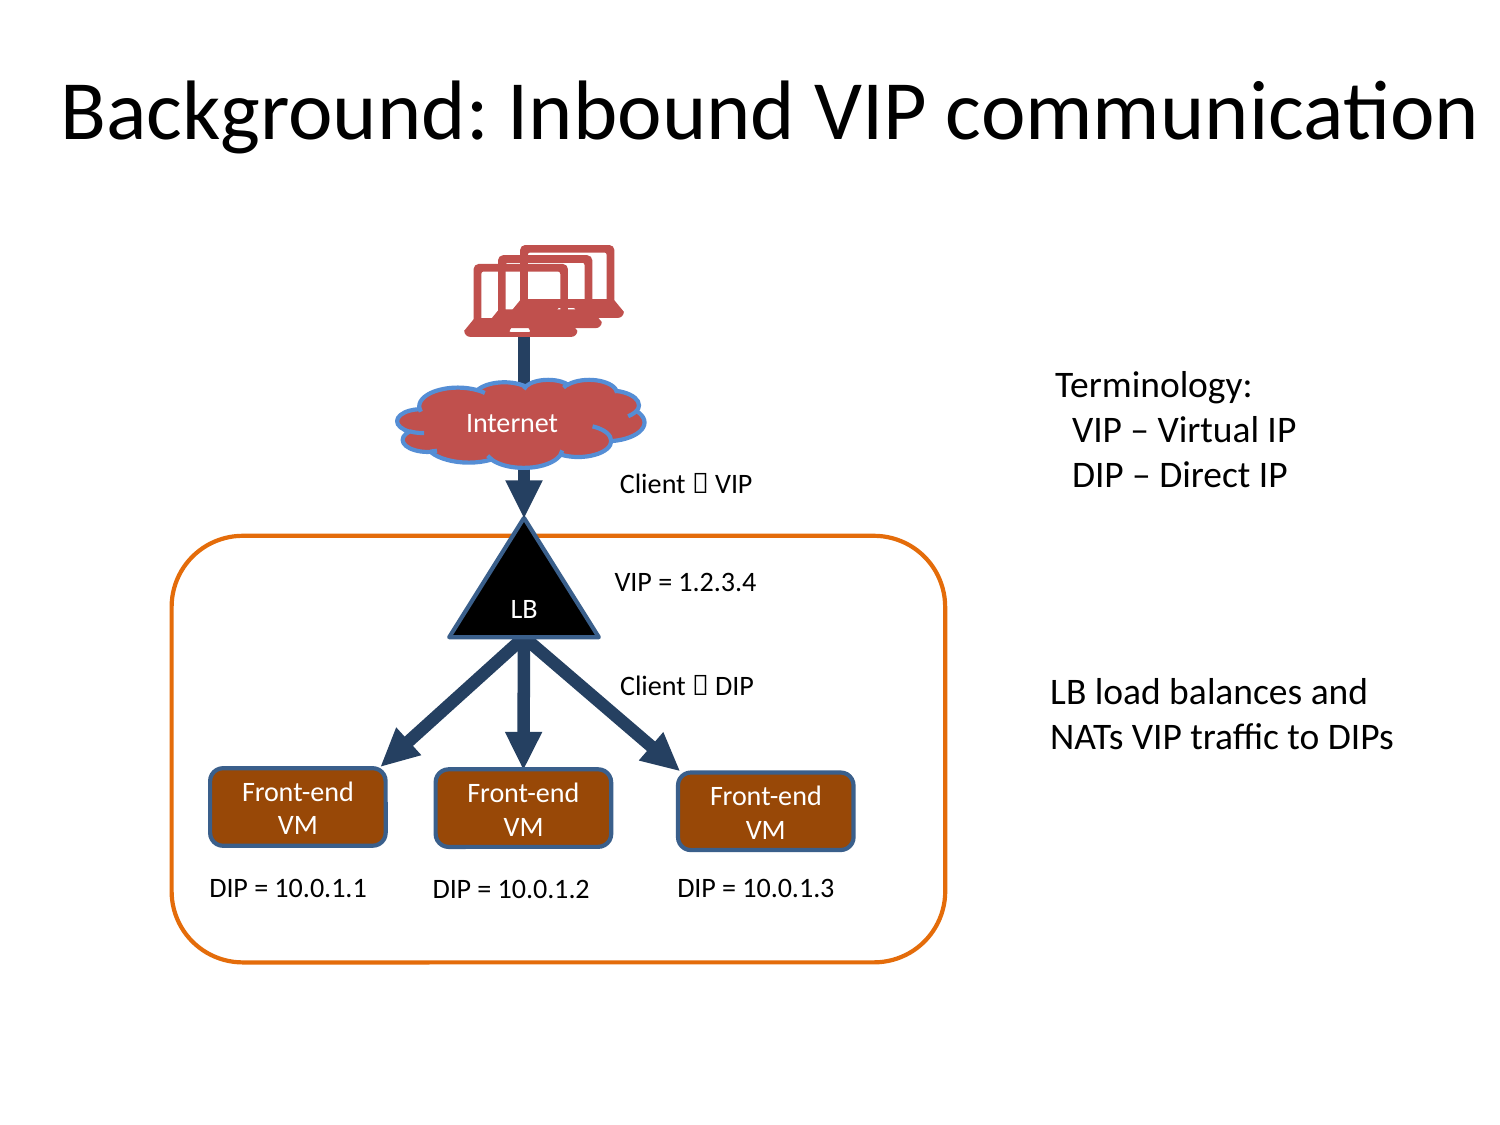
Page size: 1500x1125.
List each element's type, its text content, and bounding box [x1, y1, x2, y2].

text_box [520, 245, 624, 318]
text_box LB load balances and NATs VIP traffic to DIPs [1035, 659, 1409, 765]
text_box [464, 263, 578, 337]
text_box [169, 533, 948, 965]
text_box DIP = 10.0.1.1 [194, 861, 382, 911]
text_box Front-end VM [675, 770, 856, 853]
title Background: Inbound VIP communication [35, 42, 1500, 169]
text_box VIP = 1.2.3.4 [599, 555, 772, 605]
text_box Internet [395, 380, 519, 470]
text_box Internet [529, 377, 647, 470]
text_box [491, 272, 560, 318]
text_box Client  VIP [605, 458, 768, 507]
text_box DIP = 10.0.1.2 [417, 863, 605, 912]
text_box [380, 636, 525, 767]
text_box LB [448, 520, 600, 635]
text_box Front-end VM [433, 775, 614, 850]
text_box [498, 255, 602, 329]
text_box Front-end VM [208, 766, 388, 848]
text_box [526, 636, 680, 771]
text_box Client  DIP [684, 659, 769, 708]
text_box Terminology: VIP – Virtual IP DIP – Direct IP [1040, 352, 1312, 502]
text_box [513, 272, 560, 309]
text_box DIP = 10.0.1.3 [662, 861, 850, 911]
